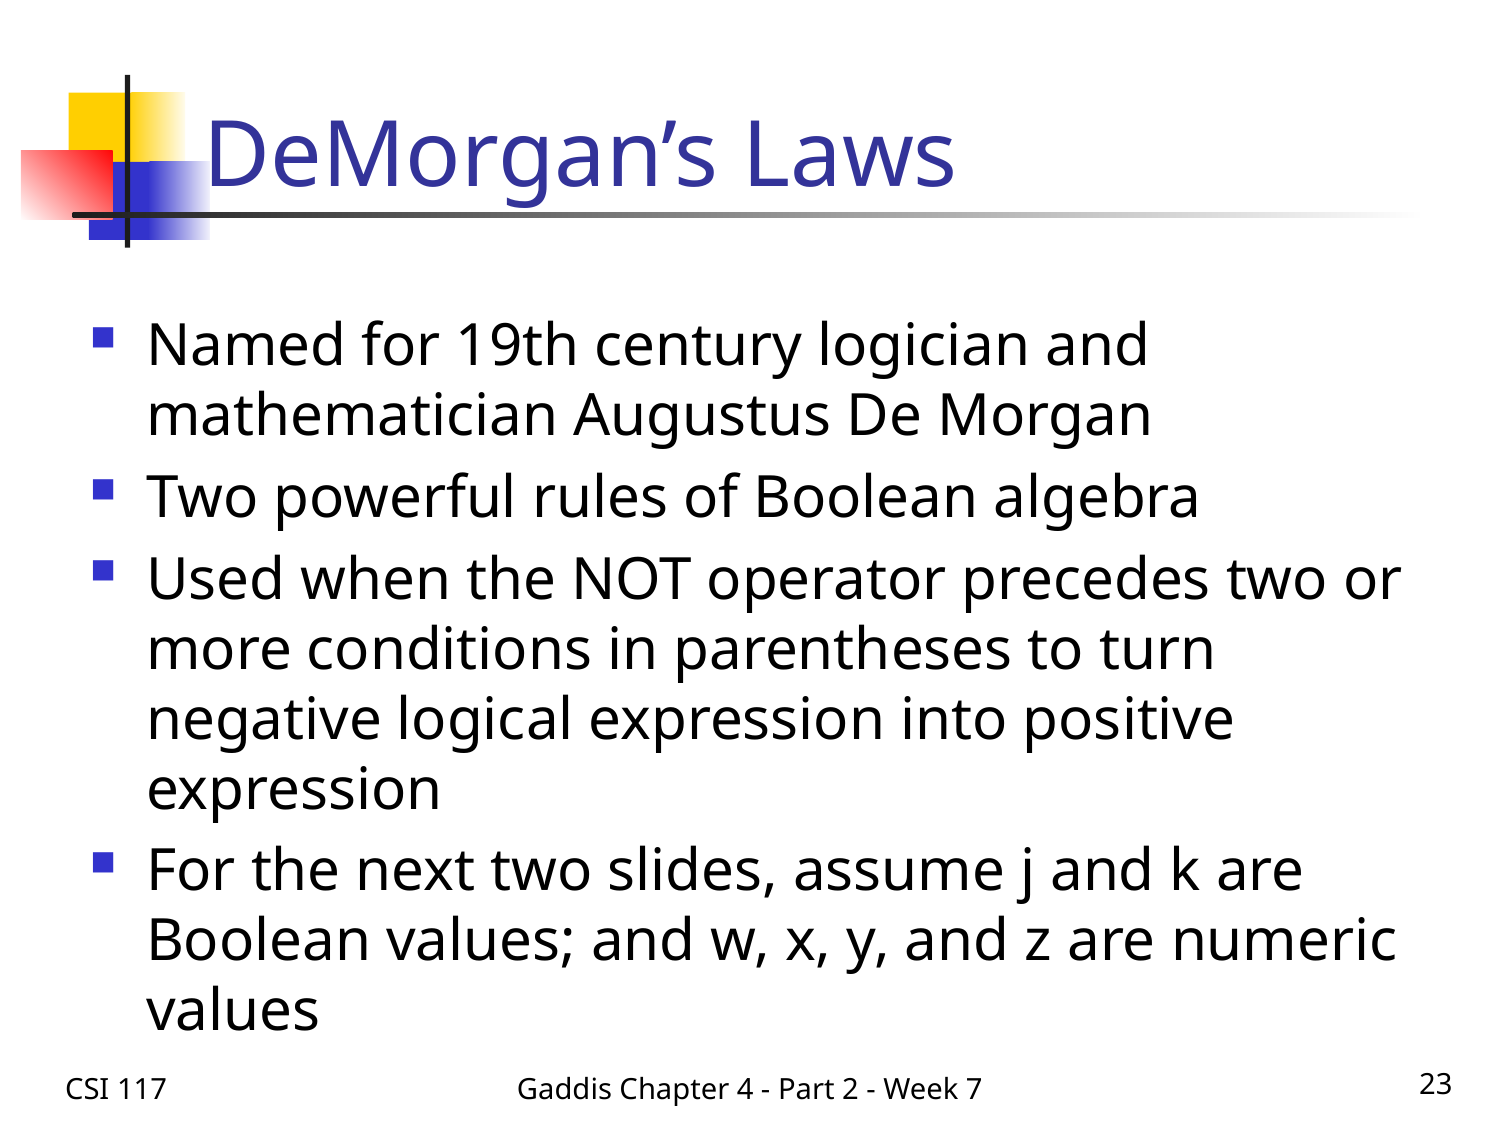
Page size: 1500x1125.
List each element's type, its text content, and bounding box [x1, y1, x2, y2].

list Named for 19th century logician and mathematician Augustus De Morgan Two powerful rules of Boolean algebra Used when the NOT operator precedes two or more conditions in parentheses to turn negative logical expression into positive expression For the next two slides, assume j and k are Boolean values; and w, x, y, and z are numeric values [74, 299, 1470, 1007]
slide_number CSI 117 [49, 1037, 263, 1113]
slide_number 23 [1237, 1037, 1468, 1113]
footer Gaddis Chapter 4 - Part 2 - Week 7 [299, 1037, 1201, 1113]
title DeMorgan’s Laws [188, 12, 1468, 213]
